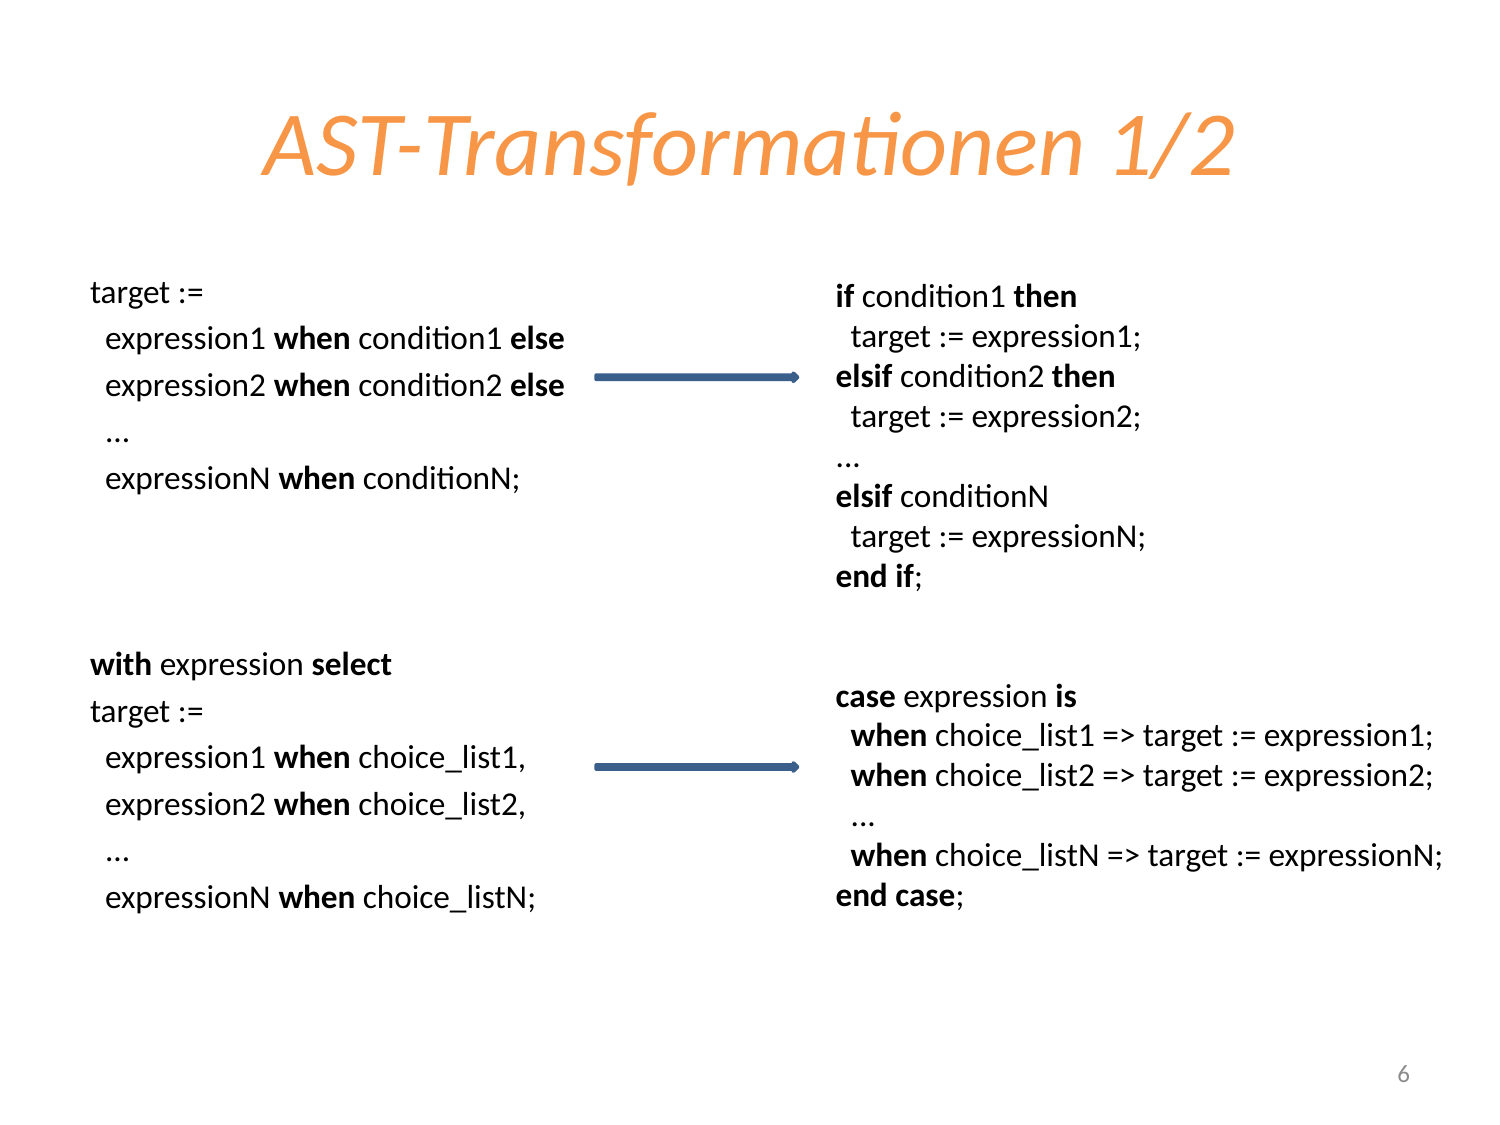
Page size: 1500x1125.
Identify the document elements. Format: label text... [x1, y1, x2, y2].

slide_number 6 [1074, 1042, 1425, 1103]
text_box if condition1 then target := expression1; elsif condition2 then target := expression2; ... elsif conditionN target := expressionN; end if; case expression is when choice_list1 => target := expression1; when choice_list2 => target := expression2; ... when choice_listN => target := expressionN; end case; [820, 267, 1471, 921]
text_box [594, 761, 800, 773]
text_box [594, 371, 800, 383]
title AST-Transformationen 1/2 [75, 45, 1425, 233]
list target := expression1 when condition1 else expression2 when condition2 else ... expressionN when conditionN; with expression select target := expression1 when choice_list1, expression2 when choice_list2, ... expressionN when choice_listN; [75, 262, 703, 1005]
